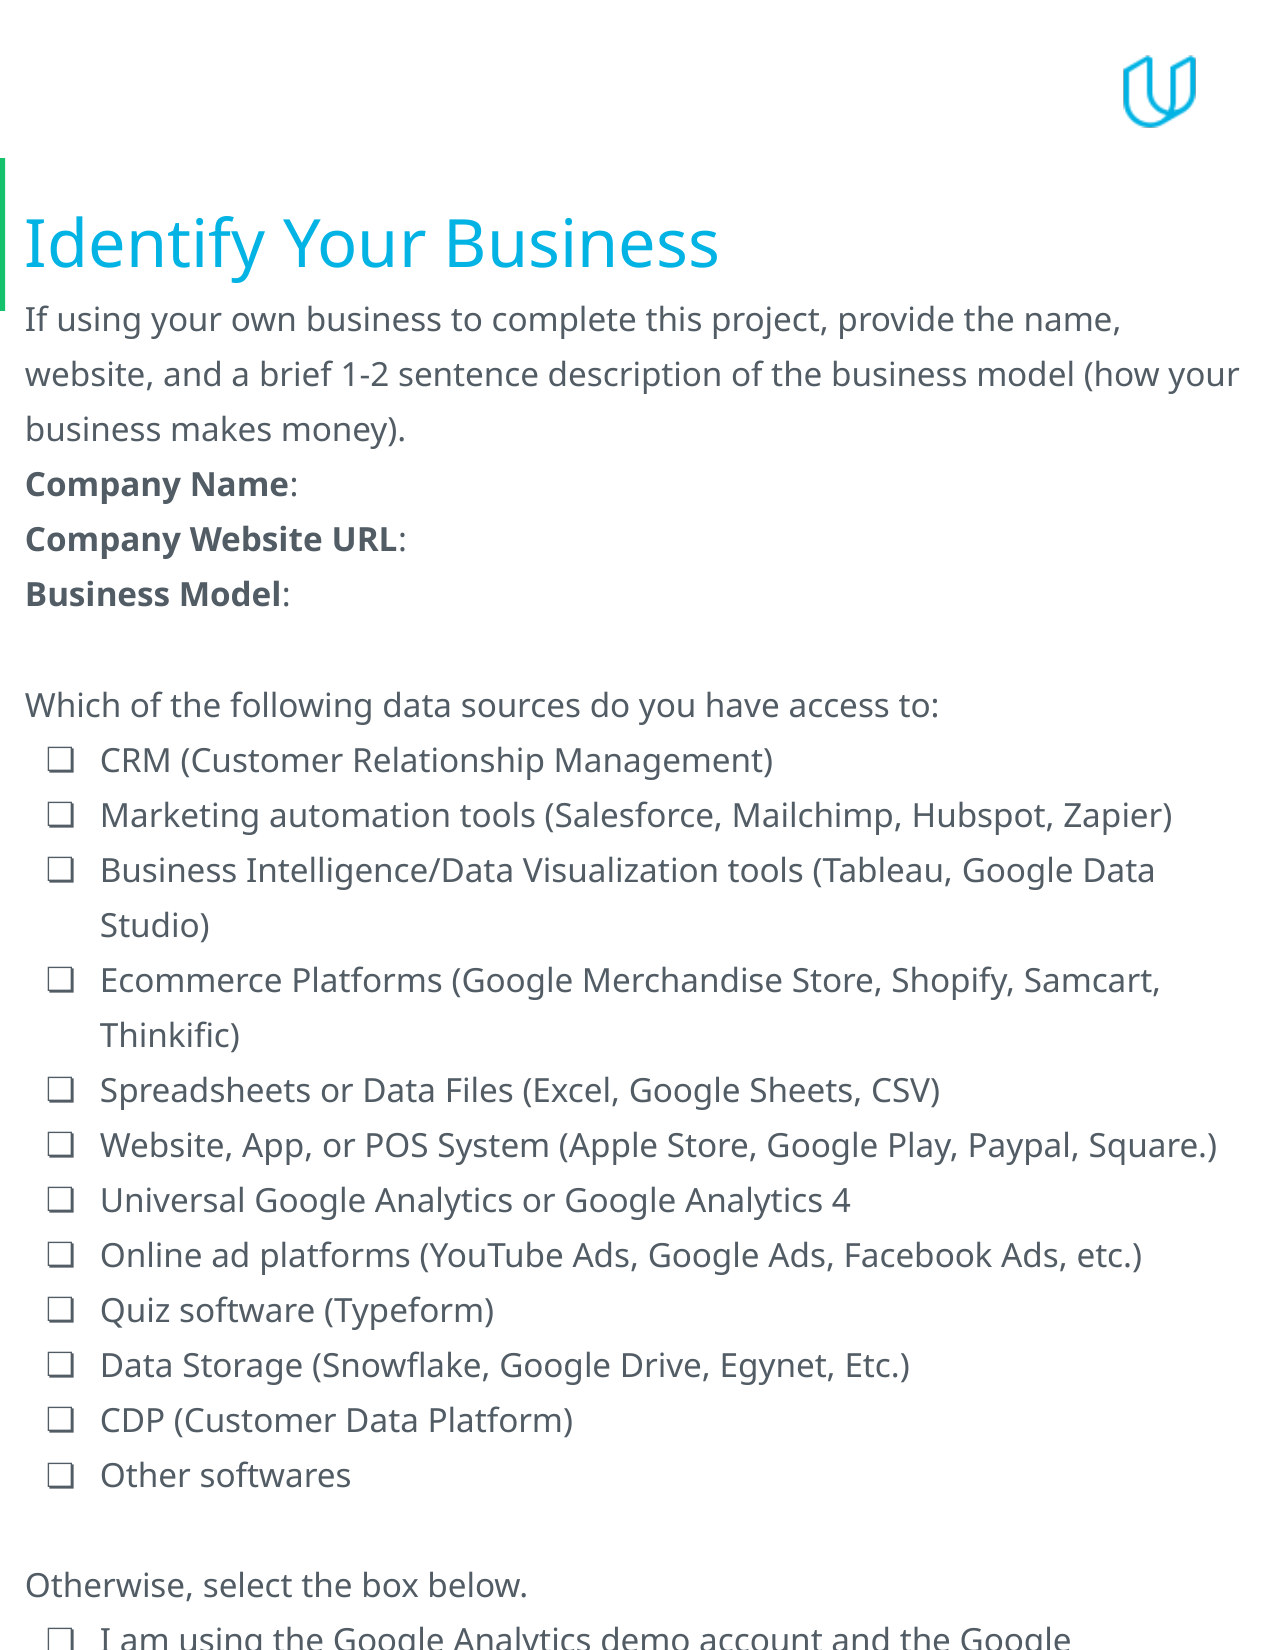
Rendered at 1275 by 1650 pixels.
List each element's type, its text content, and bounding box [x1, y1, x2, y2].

list If using your own business to complete this project, provide the name, website, and a brief 1-2 sentence description of the business model (how your business makes money). Company Name: Company Website URL: Business Model: Which of the following data sources do you have access to: CRM (Customer Relationship Management) Marketing automation tools (Salesforce, Mailchimp, Hubspot, Zapier) Business Intelligence/Data Visualization tools (Tableau, Google Data Studio) Ecommerce Platforms (Google Merchandise Store, Shopify, Samcart, Thinkific) Spreadsheets or Data Files (Excel, Google Sheets, CSV) Website, App, or POS System (Apple Store, Google Play, Paypal, Square.) Universal Google Analytics or Google Analytics 4 Online ad platforms (YouTube Ads, Google Ads, Facebook Ads, etc.) Quiz software (Typeform) Data Storage (Snowflake, Google Drive, Egynet, Etc.) CDP (Customer Data Platform) Other softwares Otherwise, select the box below. I am using the Google Analytics demo account and the Google Merchandise store to complete this project. [10, 268, 1275, 1332]
picture [1088, 20, 1232, 142]
title Identify Your Business [10, 142, 1232, 268]
